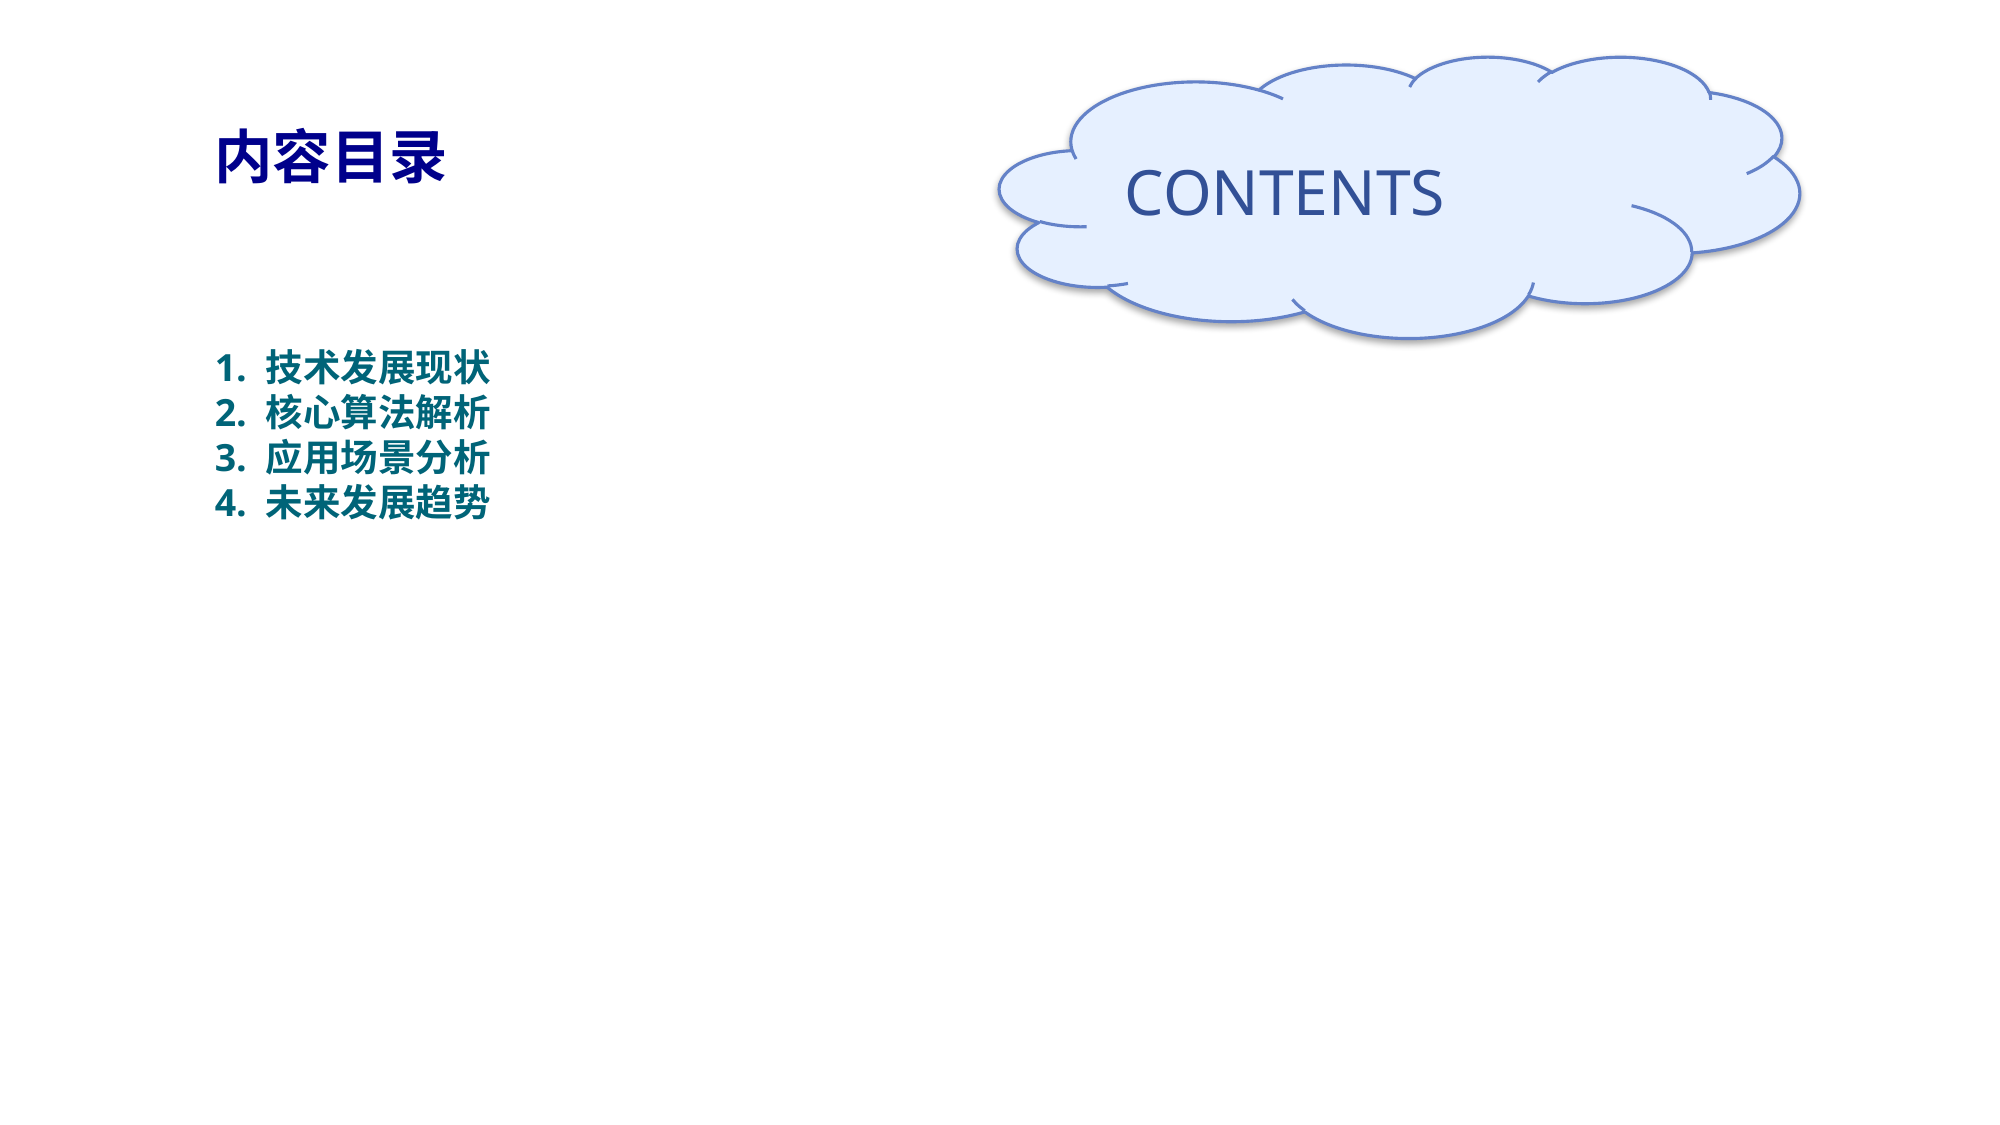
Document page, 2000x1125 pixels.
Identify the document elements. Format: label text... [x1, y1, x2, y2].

text_box 内容目录 [199, 112, 1082, 198]
text_box 1. 技术发展现状 2. 核心算法解析 3. 应用场景分析 4. 未来发展趋势 [199, 281, 1000, 531]
text_box 内容目录 [1770, 112, 1800, 178]
text_box CONTENTS [998, 56, 1801, 340]
